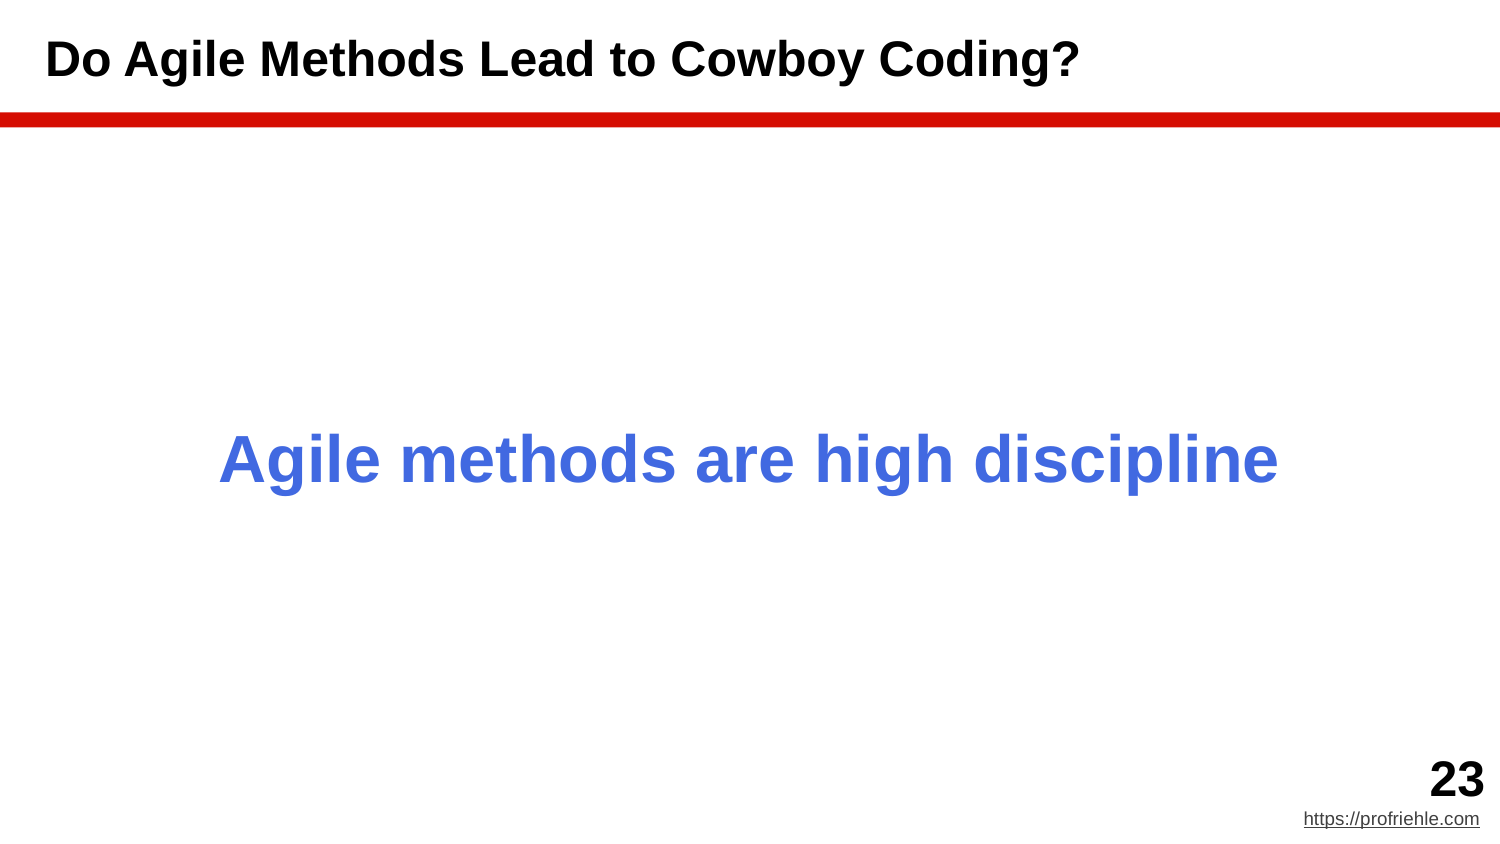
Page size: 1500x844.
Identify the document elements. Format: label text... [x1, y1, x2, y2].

title Do Agile Methods Lead to Cowboy Coding? [0, 0, 1500, 113]
list Agile methods are high discipline [45, 150, 1455, 750]
slide_number ‹#› https://profriehle.com [1200, 724, 1500, 844]
